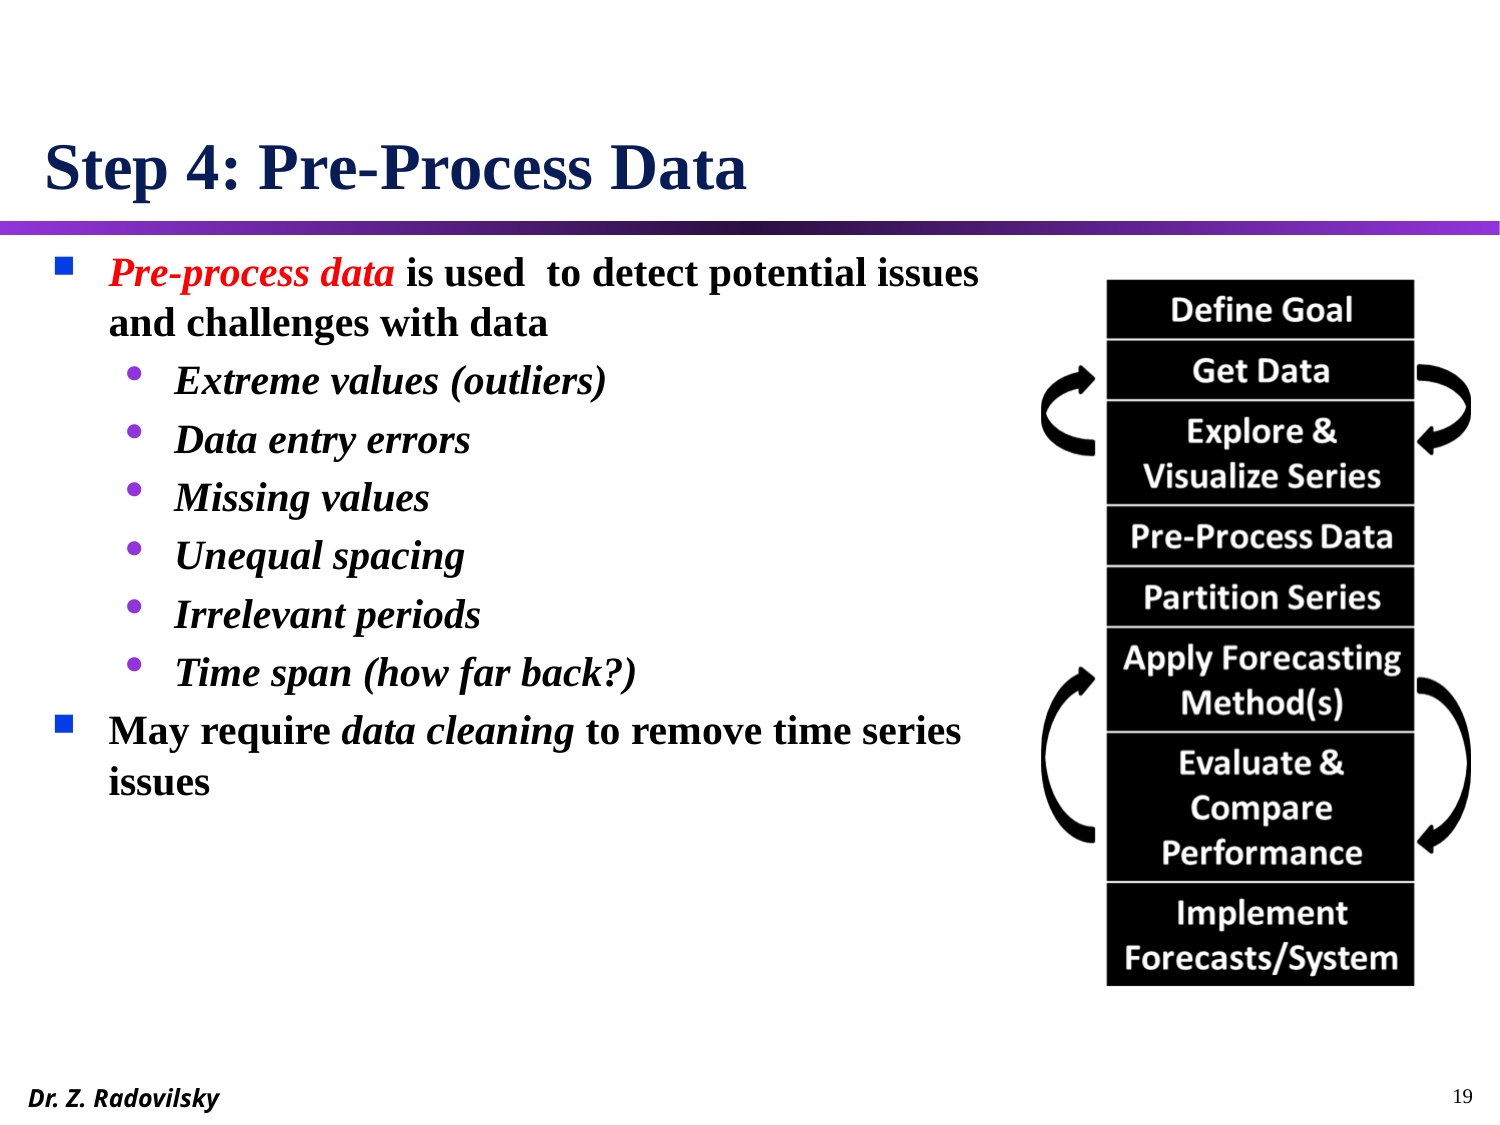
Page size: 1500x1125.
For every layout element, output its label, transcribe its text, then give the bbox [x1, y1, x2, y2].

picture [1041, 274, 1471, 1004]
list Pre-process data is used to detect potential issues and challenges with data Extreme values (outliers) Data entry errors Missing values Unequal spacing Irrelevant periods Time span (how far back?) May require data cleaning to remove time series issues [37, 237, 1013, 1063]
title Step 4: Pre-Process Data [29, 24, 1471, 211]
